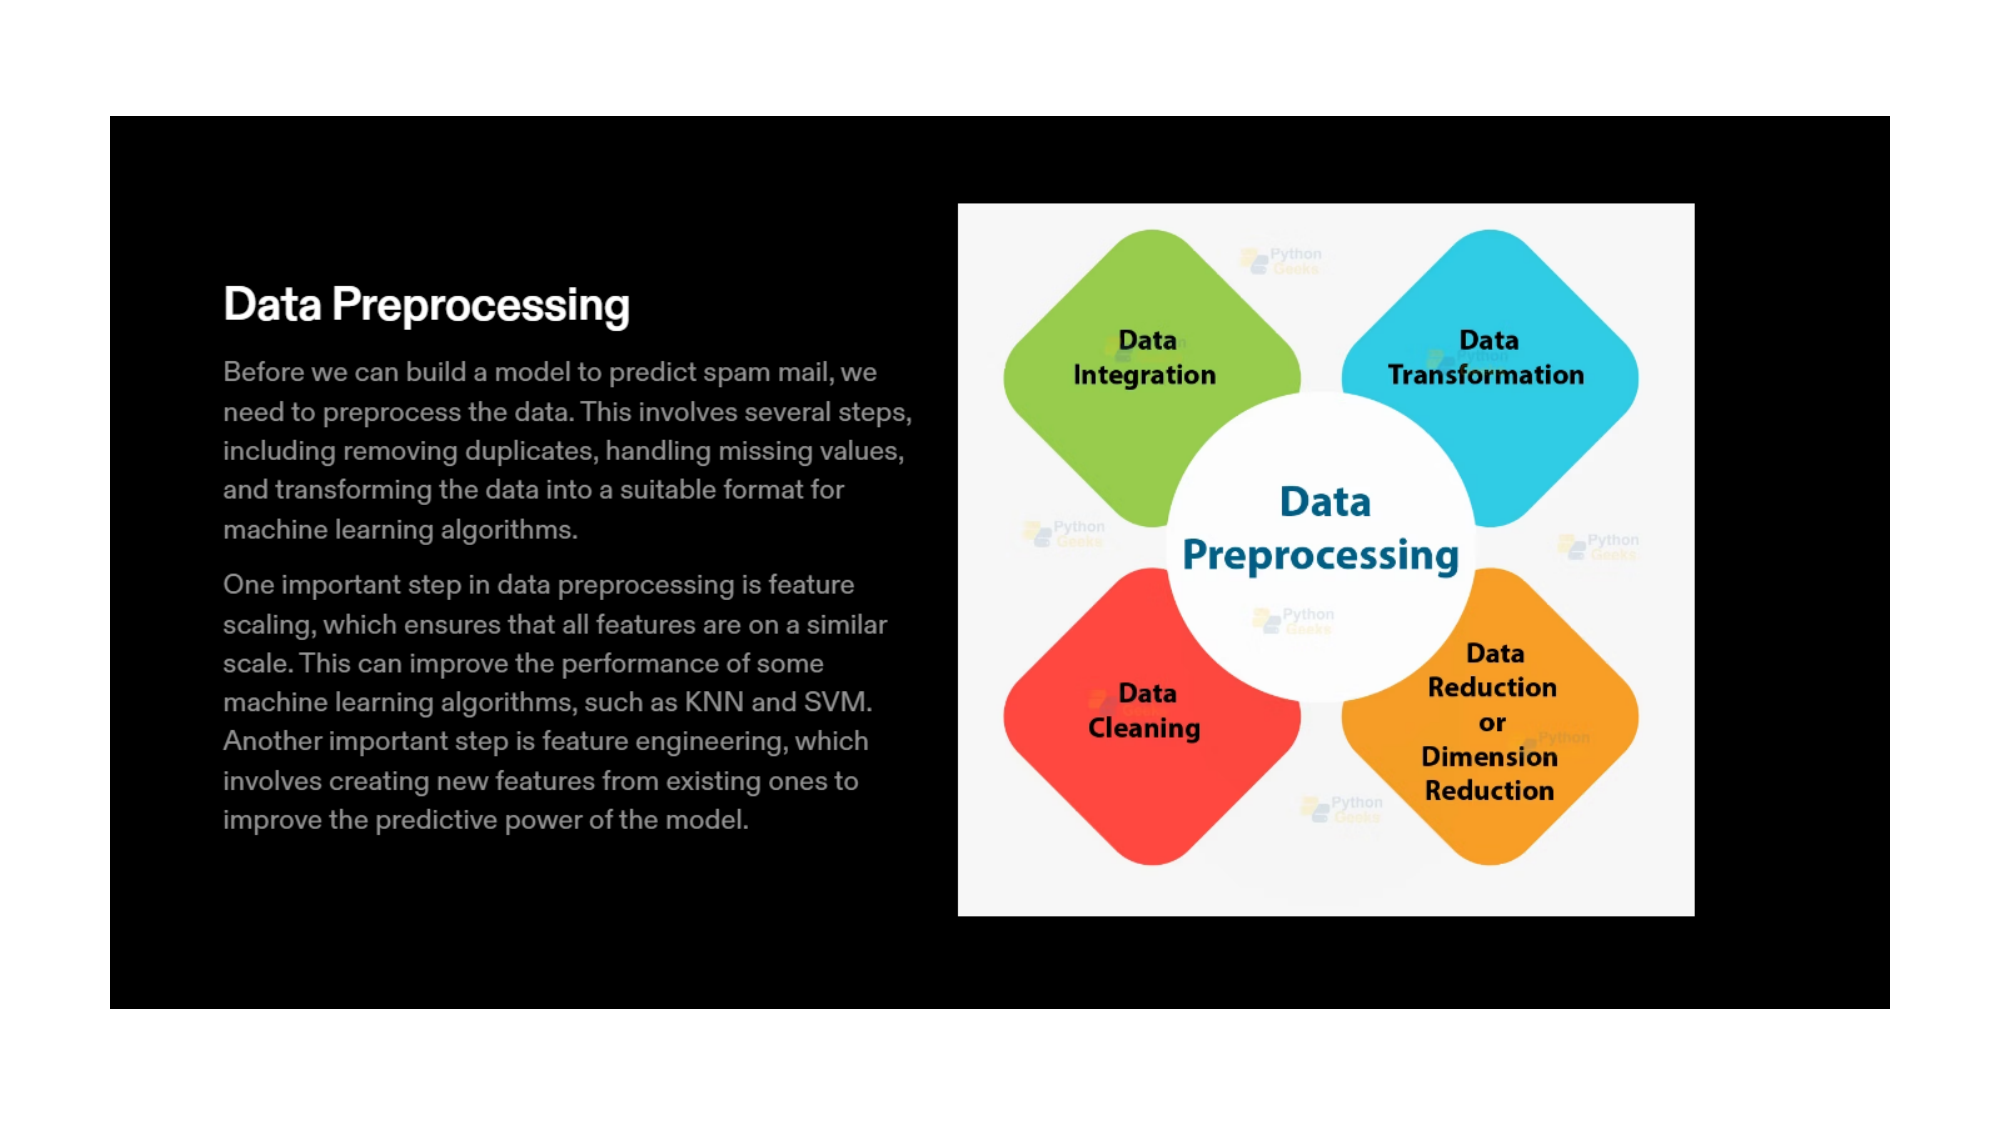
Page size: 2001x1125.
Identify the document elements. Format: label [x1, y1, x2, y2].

picture [110, 116, 1890, 1009]
